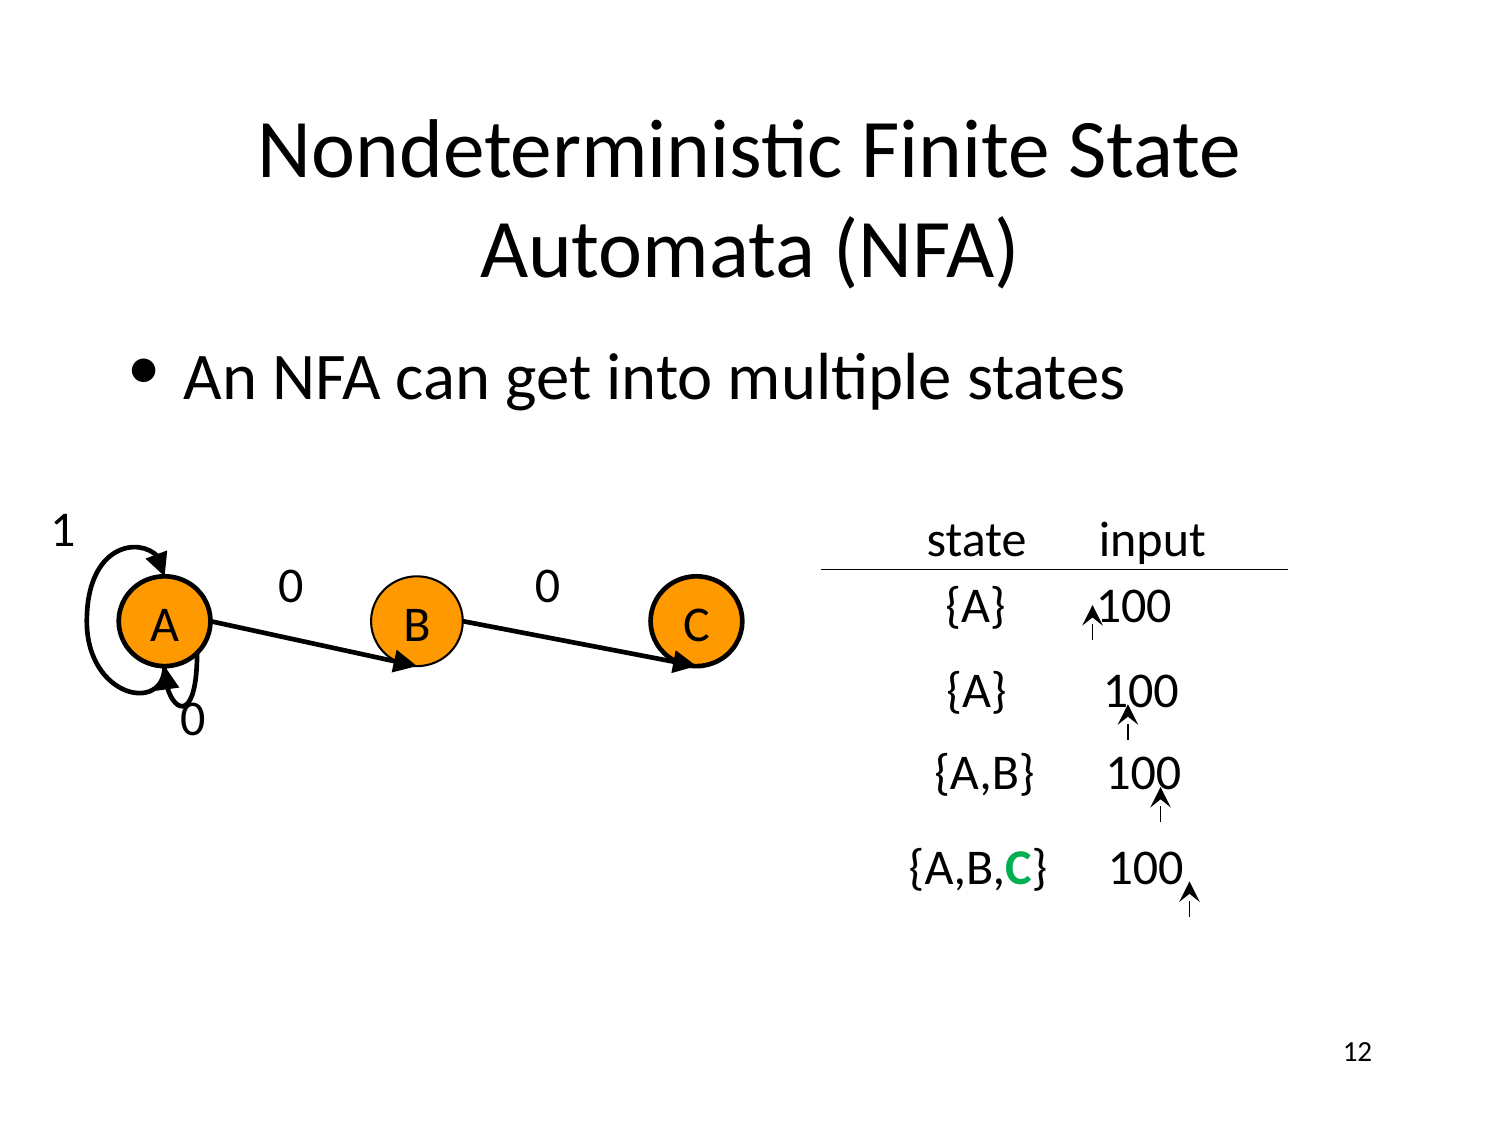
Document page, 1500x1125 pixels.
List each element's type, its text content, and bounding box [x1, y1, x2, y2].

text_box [820, 498, 1288, 575]
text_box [929, 583, 1187, 641]
slide_number 12 [1074, 1025, 1388, 1100]
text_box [892, 826, 1199, 918]
title Nondeterministic Finite State Automata (NFA) [112, 99, 1388, 288]
list An NFA can get into multiple states [112, 324, 1388, 452]
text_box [930, 649, 1195, 731]
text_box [918, 732, 1197, 823]
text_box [34, 488, 743, 754]
